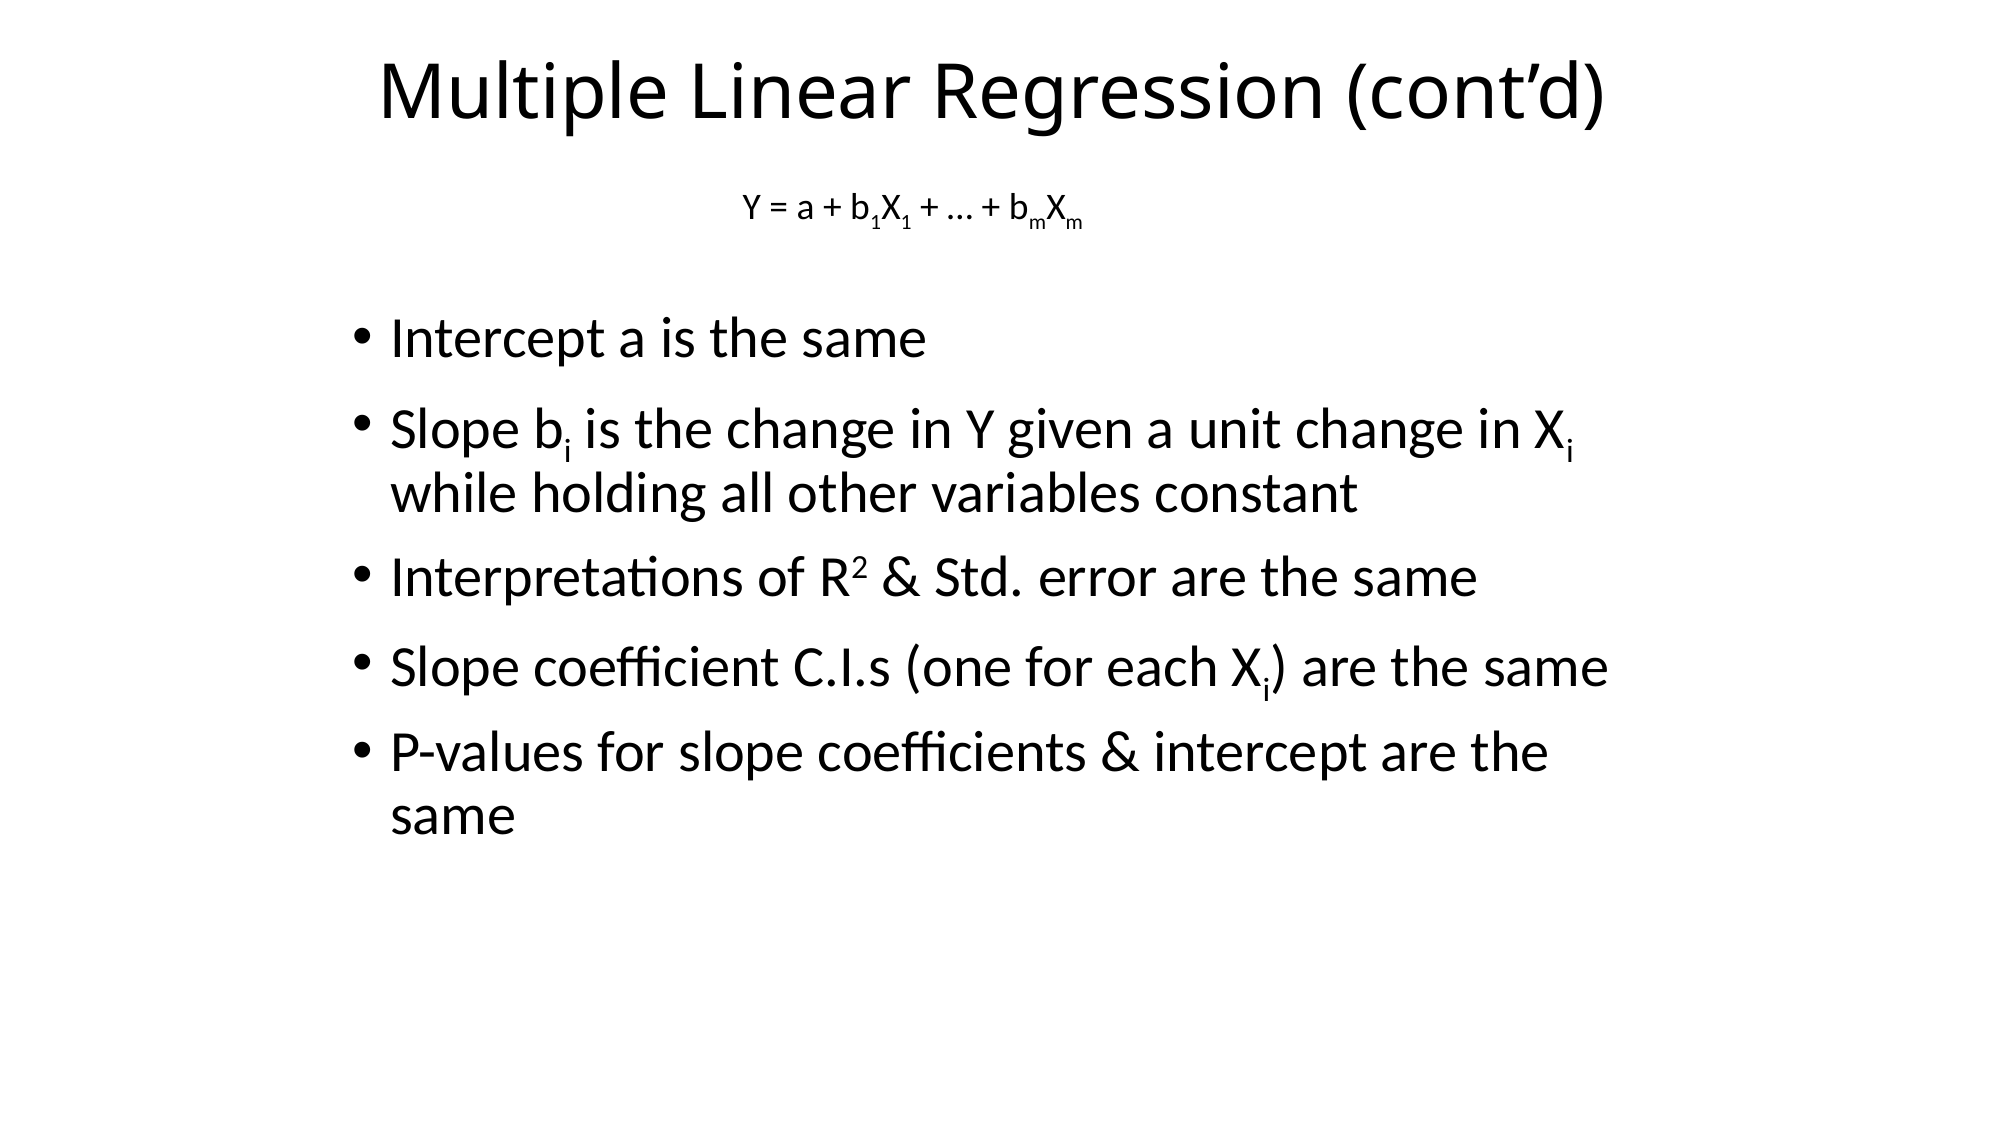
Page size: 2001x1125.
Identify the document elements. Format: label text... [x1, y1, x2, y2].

text_box Y = a + b1X1 + … + bmXm [727, 174, 1098, 241]
title Multiple Linear Regression (cont’d) [362, 37, 1638, 150]
list Intercept a is the same Slope bi is the change in Y given a unit change in Xi while holding all other variables constant Interpretations of R2 & Std. error are the same Slope coefficient C.I.s (one for each Xi) are the same P-values for slope coefficients & intercept are the same [337, 299, 1663, 938]
